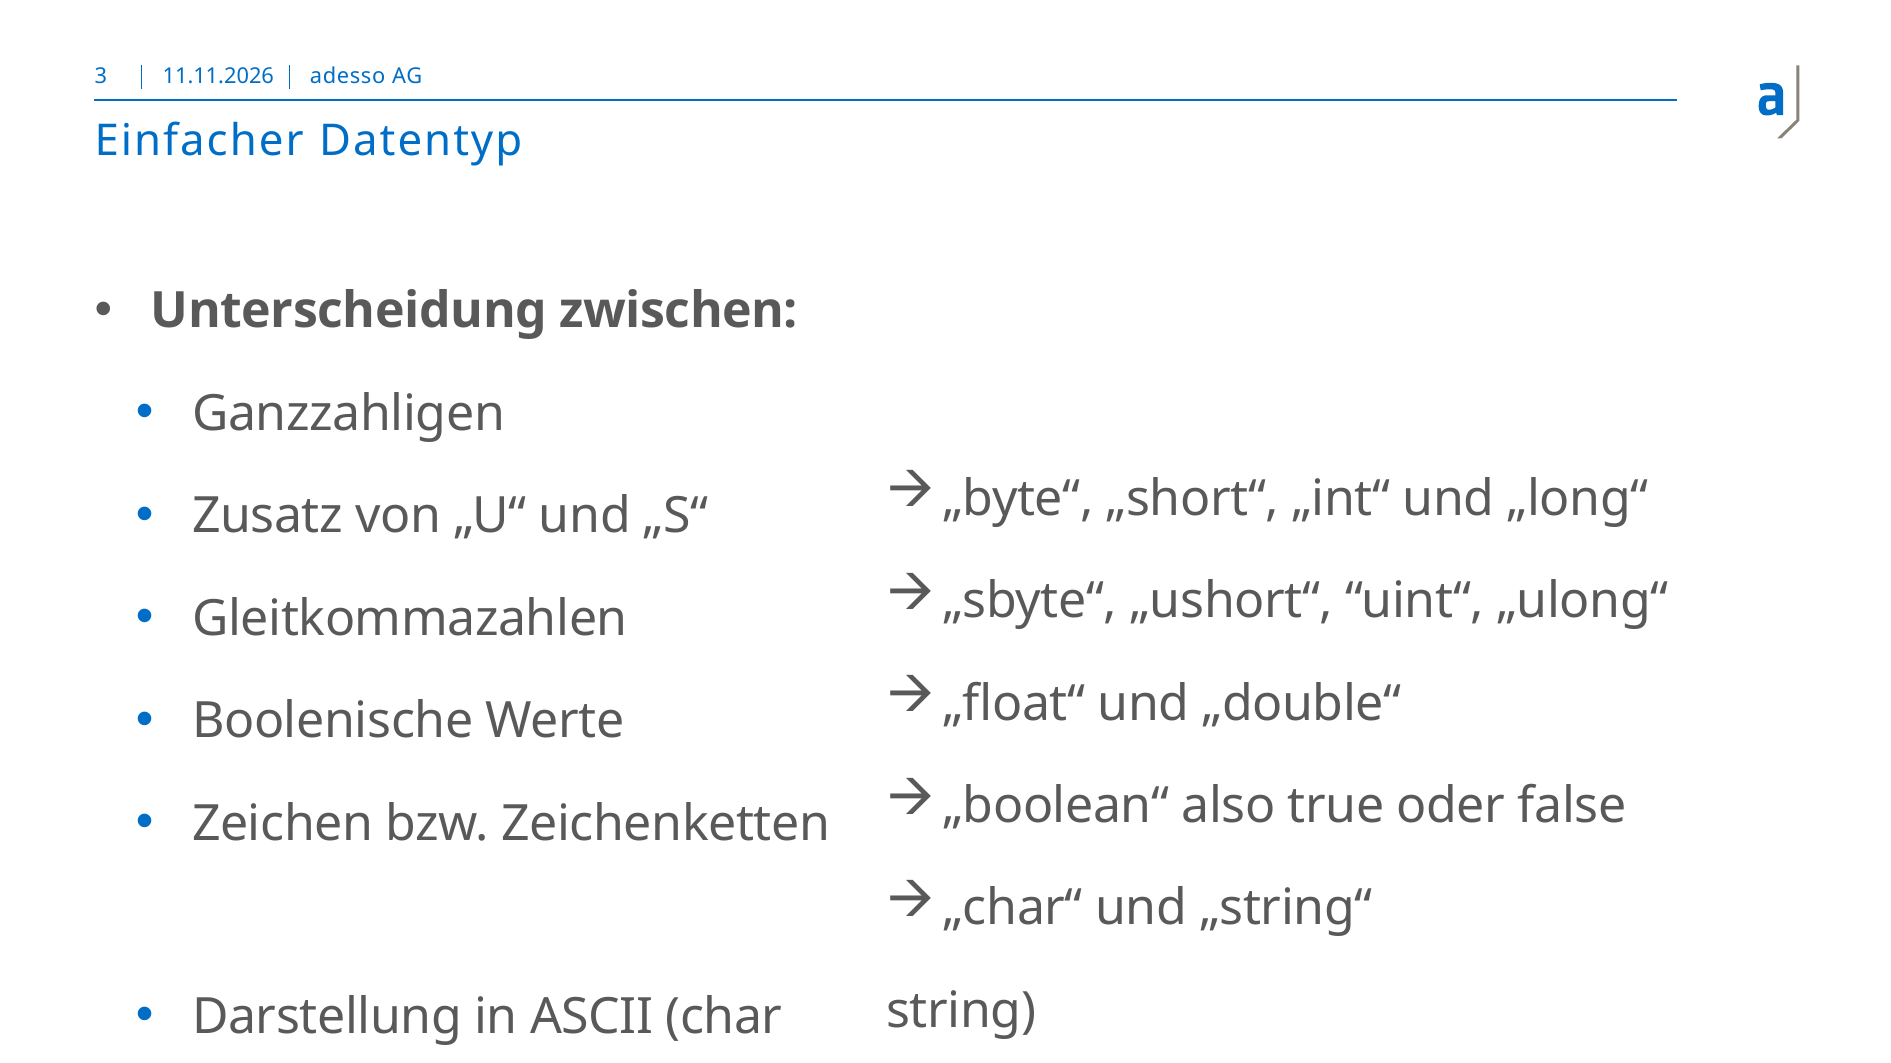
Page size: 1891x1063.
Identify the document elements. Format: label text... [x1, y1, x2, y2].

slide_number 3 [94, 59, 142, 95]
list Unterscheidung zwischen: Ganzzahligen Zusatz von „U“ und „S“ Gleitkommazahlen Boolenische Werte Zeichen bzw. Zeichenketten Darstellung in ASCII (char und „byte“, „short“, „int“ und „long“ „sbyte“, „ushort“, “uint“, „ulong“ „float“ und „double“ „boolean“ also true oder false „char“ und „string“ string) [94, 247, 1678, 1016]
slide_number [150, 59, 287, 95]
footer adesso AG [310, 59, 1681, 95]
title Einfacher Datentyp [94, 106, 1678, 220]
